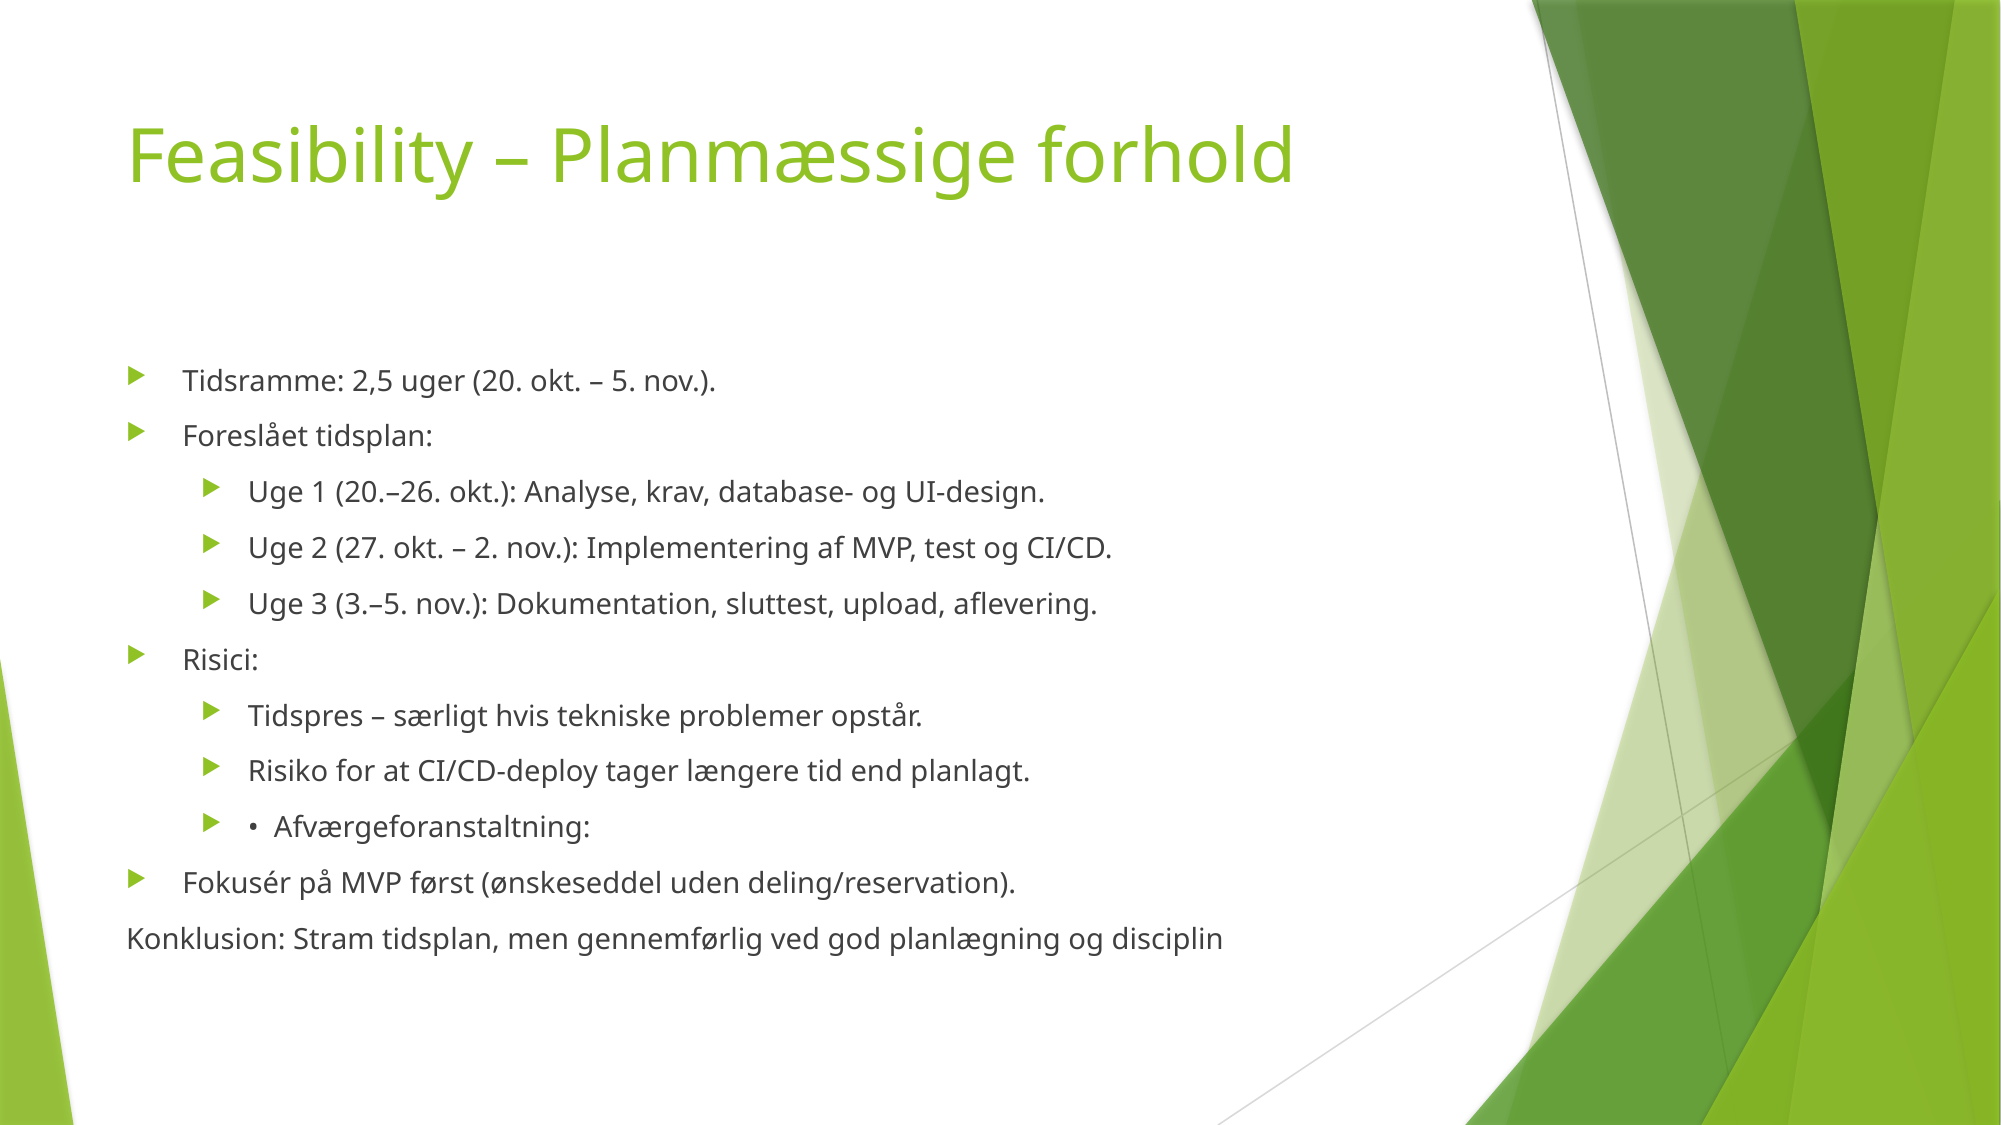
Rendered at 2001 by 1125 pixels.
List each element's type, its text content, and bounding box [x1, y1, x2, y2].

list Tidsramme: 2,5 uger (20. okt. – 5. nov.). Foreslået tidsplan: Uge 1 (20.–26. okt.): Analyse, krav, database- og UI-design. Uge 2 (27. okt. – 2. nov.): Implementering af MVP, test og CI/CD. Uge 3 (3.–5. nov.): Dokumentation, sluttest, upload, aflevering. Risici: Tidspres – særligt hvis tekniske problemer opstår. Risiko for at CI/CD-deploy tager længere tid end planlagt. • Afværgeforanstaltning: Fokusér på MVP først (ønskeseddel uden deling/reservation). Konklusion: Stram tidsplan, men gennemførlig ved god planlægning og disciplin [111, 354, 1522, 992]
title Feasibility – Planmæssige forhold [111, 99, 1522, 317]
